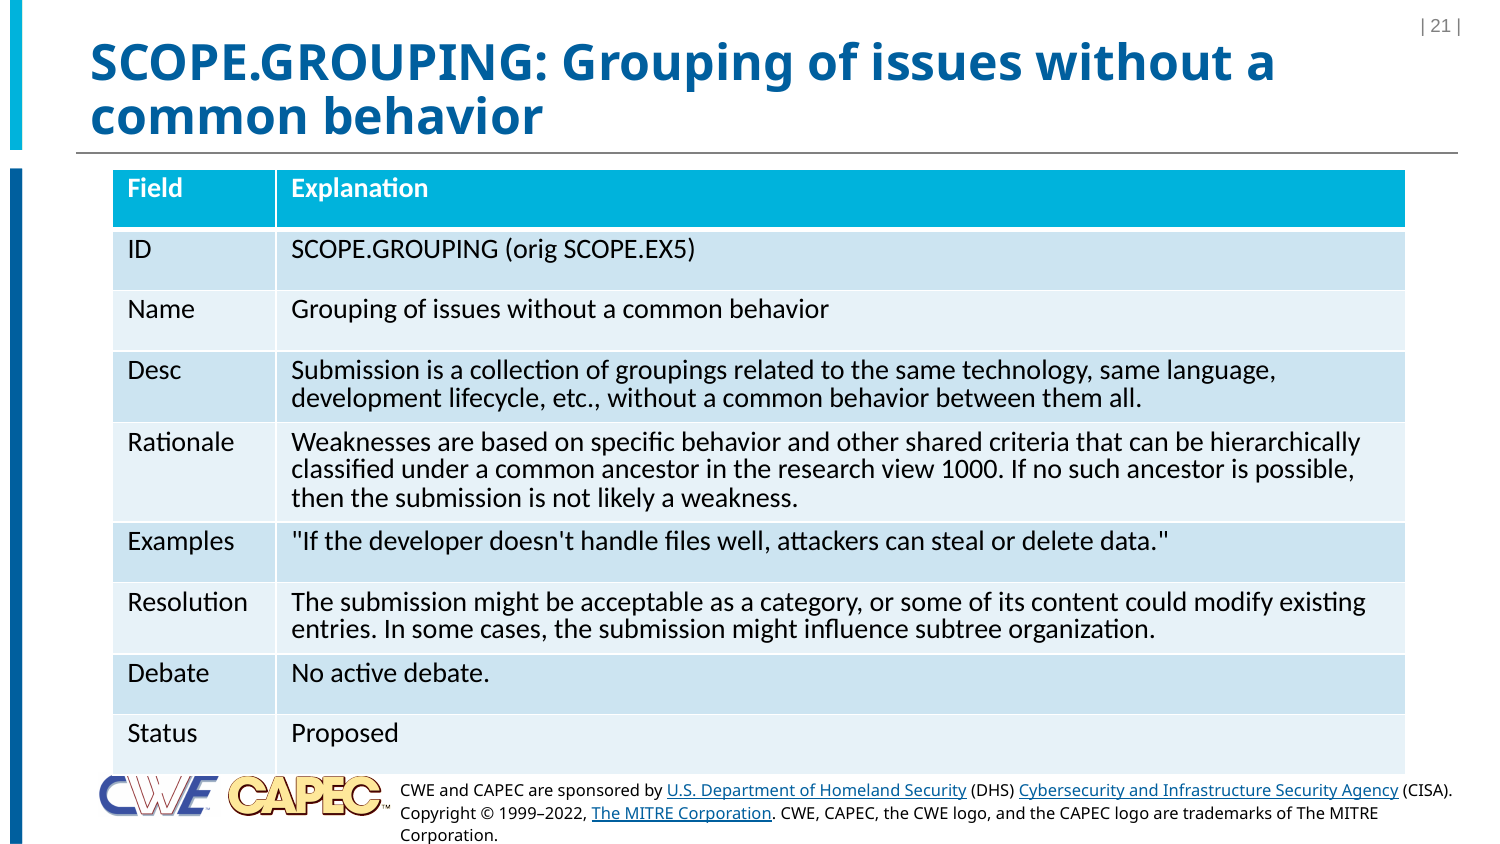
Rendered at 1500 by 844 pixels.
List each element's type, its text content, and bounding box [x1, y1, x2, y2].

picture [98, 772, 395, 824]
slide_number | 21 | [1264, 6, 1482, 38]
table_cell Debate [113, 655, 275, 714]
table_cell SCOPE.GROUPING (orig SCOPE.EX5) [277, 232, 1405, 290]
table_cell ID [113, 232, 275, 290]
table_cell Desc [113, 352, 275, 422]
table_cell Weaknesses are based on specific behavior and other shared criteria that can be hierarchically classified under a common ancestor in the research view 1000. If no such ancestor is possible, then the submission is not likely a weakness. [277, 423, 1405, 521]
table_cell "If the developer doesn't handle files well, attackers can steal or delete data." [277, 523, 1405, 582]
table_cell Grouping of issues without a common behavior [277, 291, 1405, 350]
table_cell Resolution [113, 583, 275, 653]
table_header Field [113, 170, 275, 227]
table_cell Name [113, 291, 275, 350]
table_cell Status [113, 715, 275, 774]
table_cell Rationale [113, 423, 275, 521]
table_cell Submission is a collection of groupings related to the same technology, same language, development lifecycle, etc., without a common behavior between them all. [277, 352, 1405, 422]
table_header Explanation [277, 170, 1405, 227]
title SCOPE.GROUPING: Grouping of issues without a common behavior [75, 45, 1459, 138]
table_cell Proposed [277, 715, 1405, 774]
table_cell The submission might be acceptable as a category, or some of its content could modify existing entries. In some cases, the submission might influence subtree organization. [277, 583, 1405, 653]
table_cell No active debate. [277, 655, 1405, 714]
table_cell Examples [113, 523, 275, 582]
